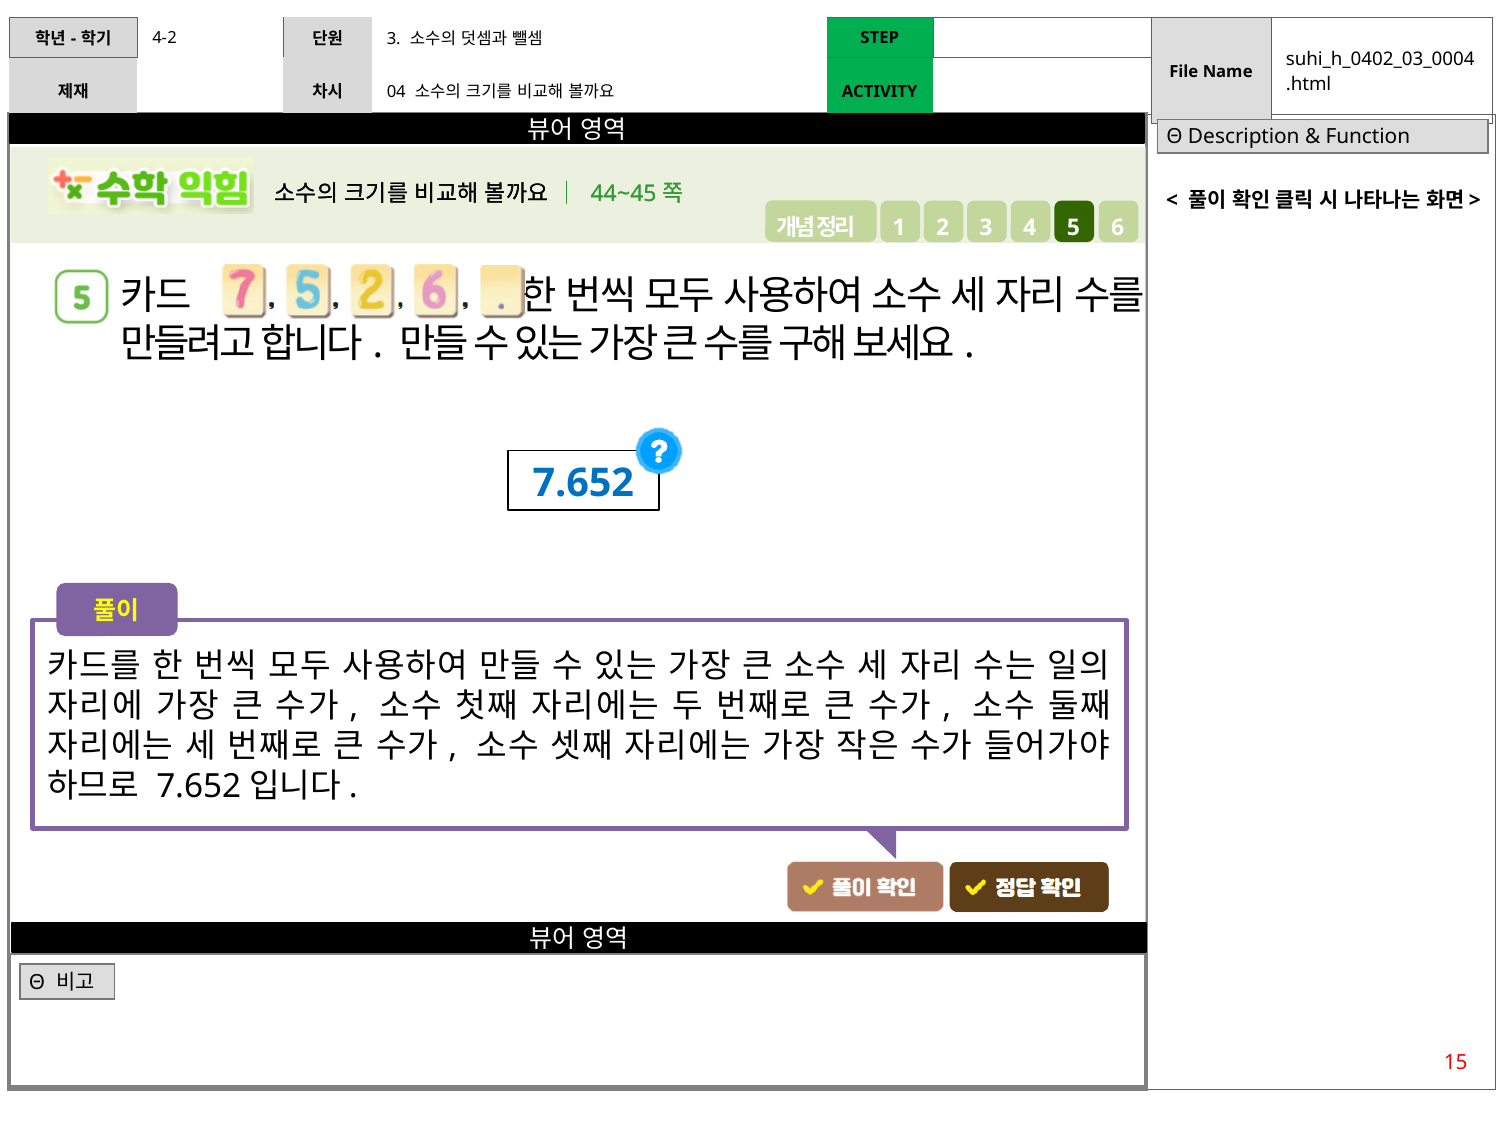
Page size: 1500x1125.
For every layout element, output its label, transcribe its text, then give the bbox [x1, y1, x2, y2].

picture [51, 267, 110, 326]
text_box 카드 을 한 번씩 모두 사용하여 소수 세 자리 수를 만들려고 합니다. 만들 수 있는 가장 큰 수를 구해 보세요. [105, 263, 1158, 373]
picture [784, 860, 944, 913]
text_box 소수의 크기를 비교해 볼까요 │ 44~45쪽 [259, 171, 808, 214]
table_header Θ Description & Function [1158, 120, 1487, 152]
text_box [32, 582, 1127, 860]
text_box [761, 191, 1144, 249]
text_box < 풀이 확인 클릭 시 나타나는 화면> [1151, 179, 1500, 244]
picture [217, 254, 526, 322]
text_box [507, 421, 689, 511]
picture [948, 860, 1111, 913]
picture [48, 158, 254, 214]
